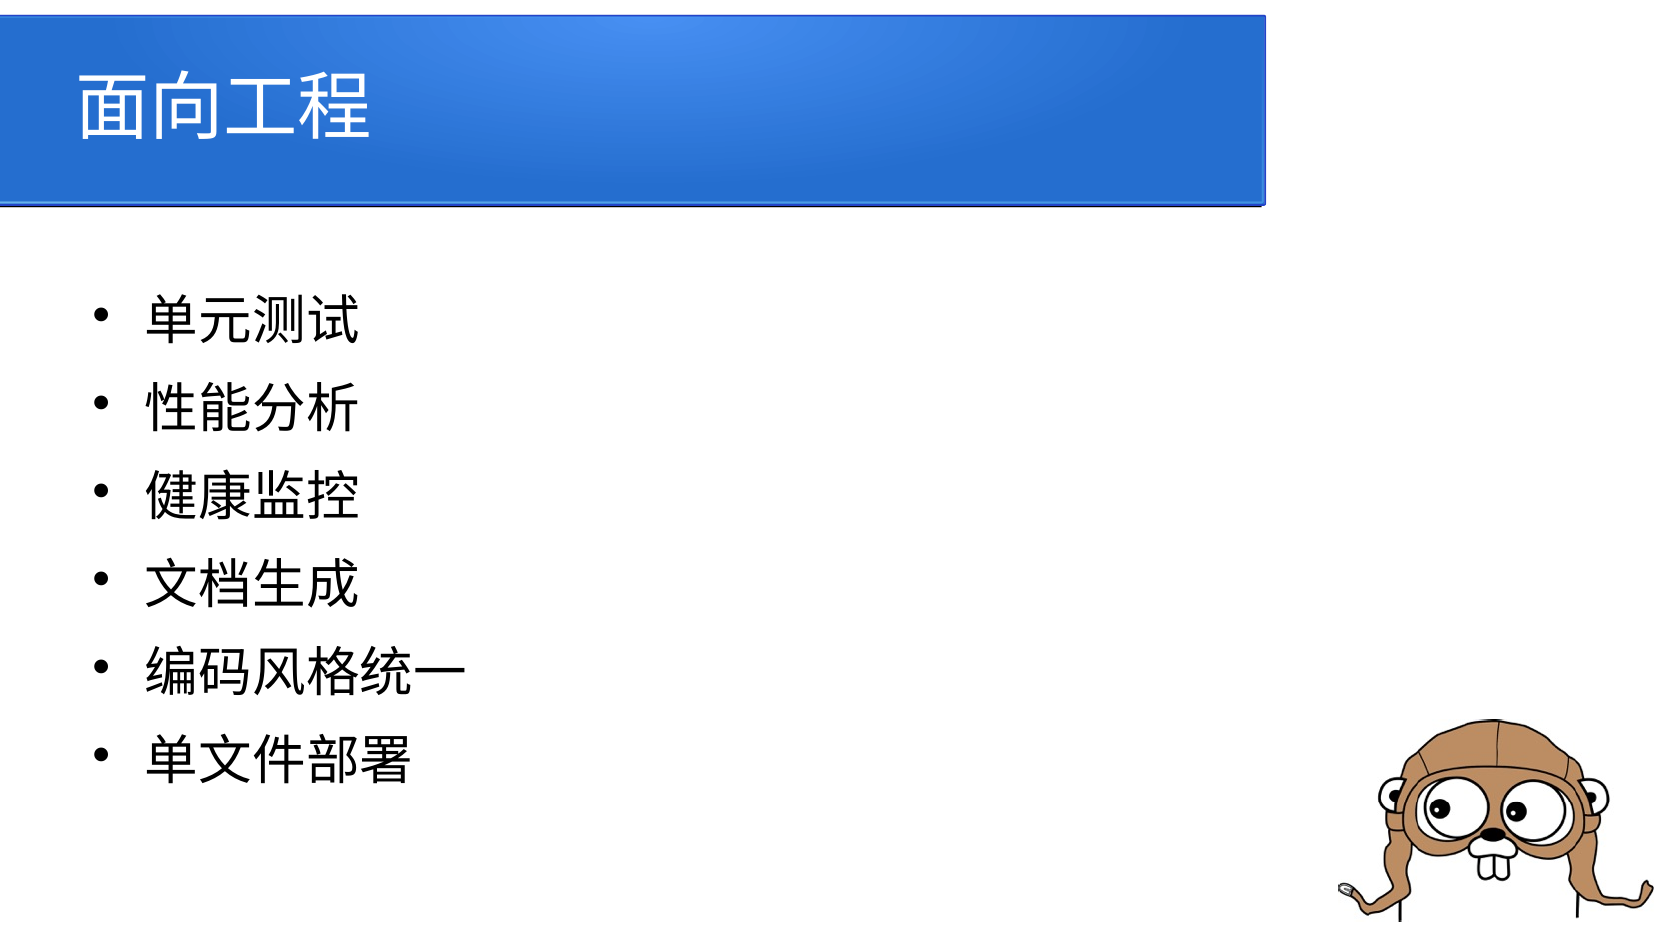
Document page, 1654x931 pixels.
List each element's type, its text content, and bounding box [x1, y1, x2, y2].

text_box 单元测试 性能分析 健康监控 文档生成 编码风格统一 单文件部署 [74, 285, 1125, 795]
text_box 面向工程 [74, 14, 1227, 149]
picture [0, 13, 1269, 211]
picture [1338, 719, 1654, 923]
